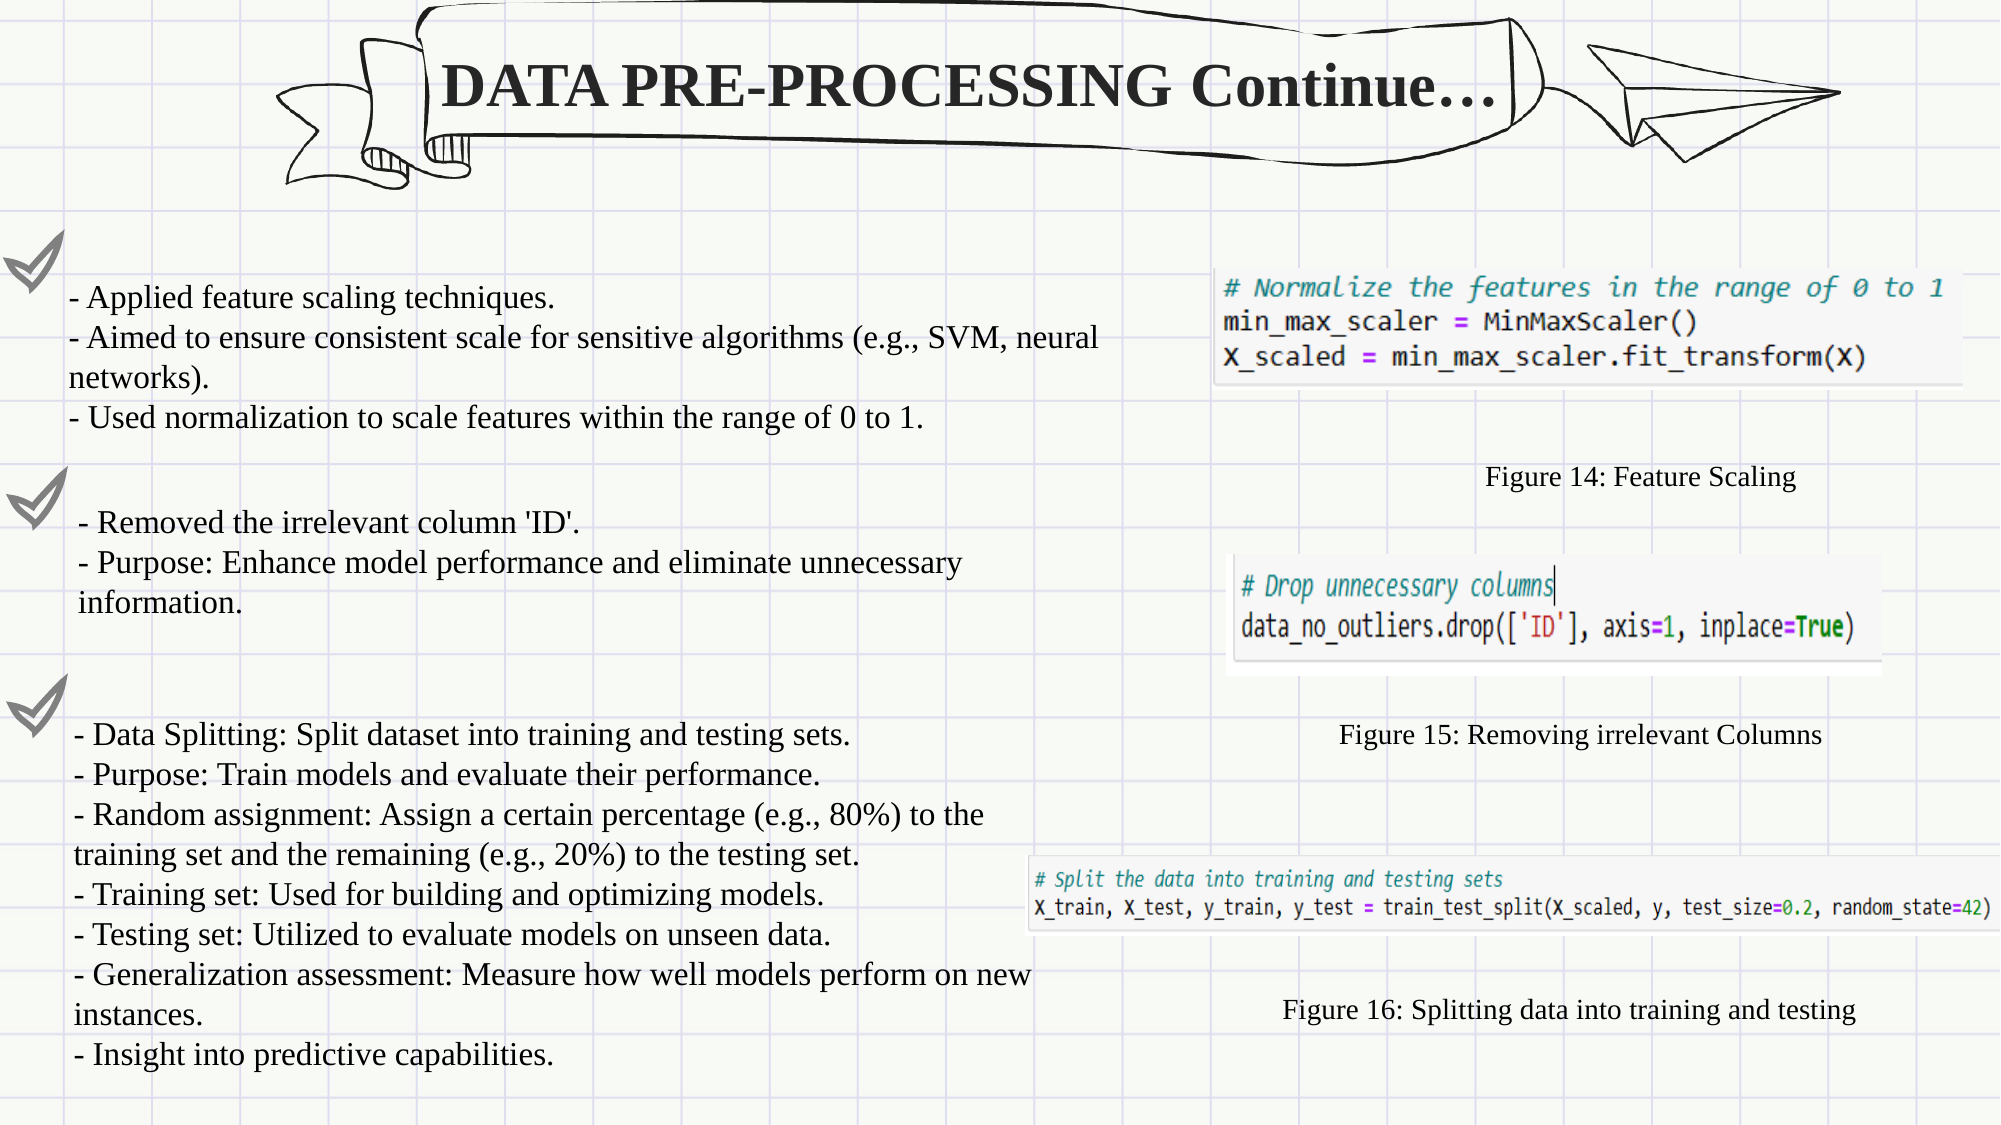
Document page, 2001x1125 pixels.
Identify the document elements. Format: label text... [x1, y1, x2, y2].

picture [1226, 554, 1882, 676]
text_box Figure 15: Removing irrelevant Columns [1264, 706, 1841, 759]
table_cell [0, 0, 2000, 1125]
text_box [8, 237, 60, 288]
text_box Figure 16: Splitting data into training and testing [1201, 981, 1882, 1033]
text_box Figure 14: Feature Scaling [1343, 448, 1882, 501]
picture [276, 0, 1841, 190]
text_box - Data Splitting: Split dataset into training and testing sets. - Purpose: Train models and evaluate their performance. - Random assignment: Assign a certain percentage (e.g., 80%) to the training set and the remaining (e.g., 20%) to the testing set. - Training set: Used for building and optimizing models. - Testing set: Utilized to evaluate models on unseen data. - Generalization assessment: Measure how well models perform on new instances. - Insight into predictive capabilities. [58, 705, 1059, 1080]
picture [1024, 854, 2000, 936]
text_box - Removed the irrelevant column 'ID'. - Purpose: Enhance model performance and eliminate unnecessary information. [63, 492, 1063, 628]
picture [1212, 268, 1963, 390]
text_box [11, 473, 64, 525]
text_box [11, 681, 64, 732]
text_box - Applied feature scaling techniques. - Aimed to ensure consistent scale for sensitive algorithms (e.g., SVM, neural networks). - Used normalization to scale features within the range of 0 to 1. [53, 268, 1213, 443]
